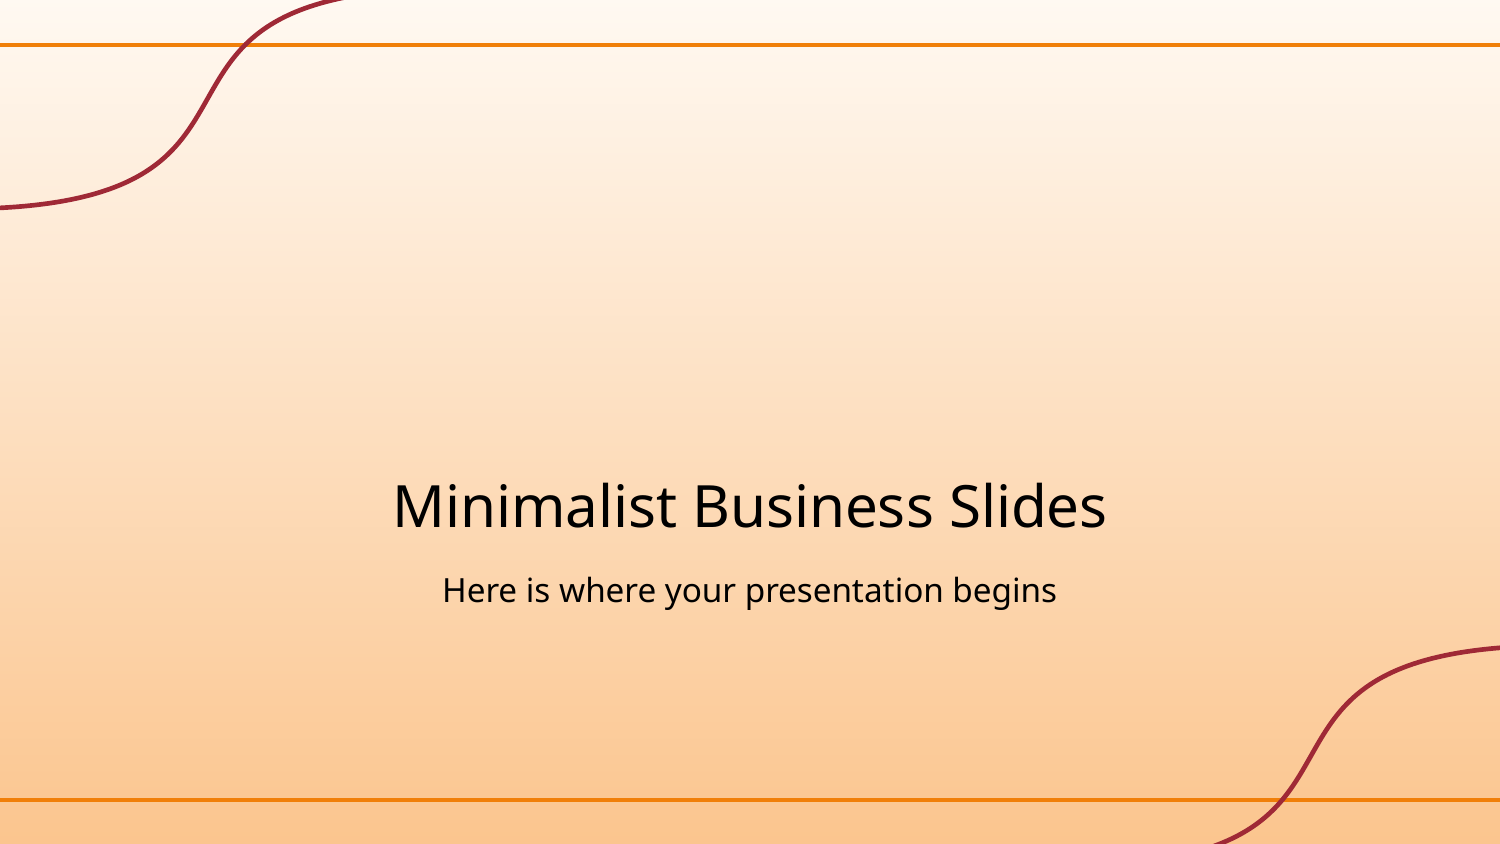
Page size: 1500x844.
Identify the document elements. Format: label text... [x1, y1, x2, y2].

subtitle Here is where your presentation begins [170, 553, 1330, 627]
title Minimalist Business Slides [170, 217, 1330, 553]
